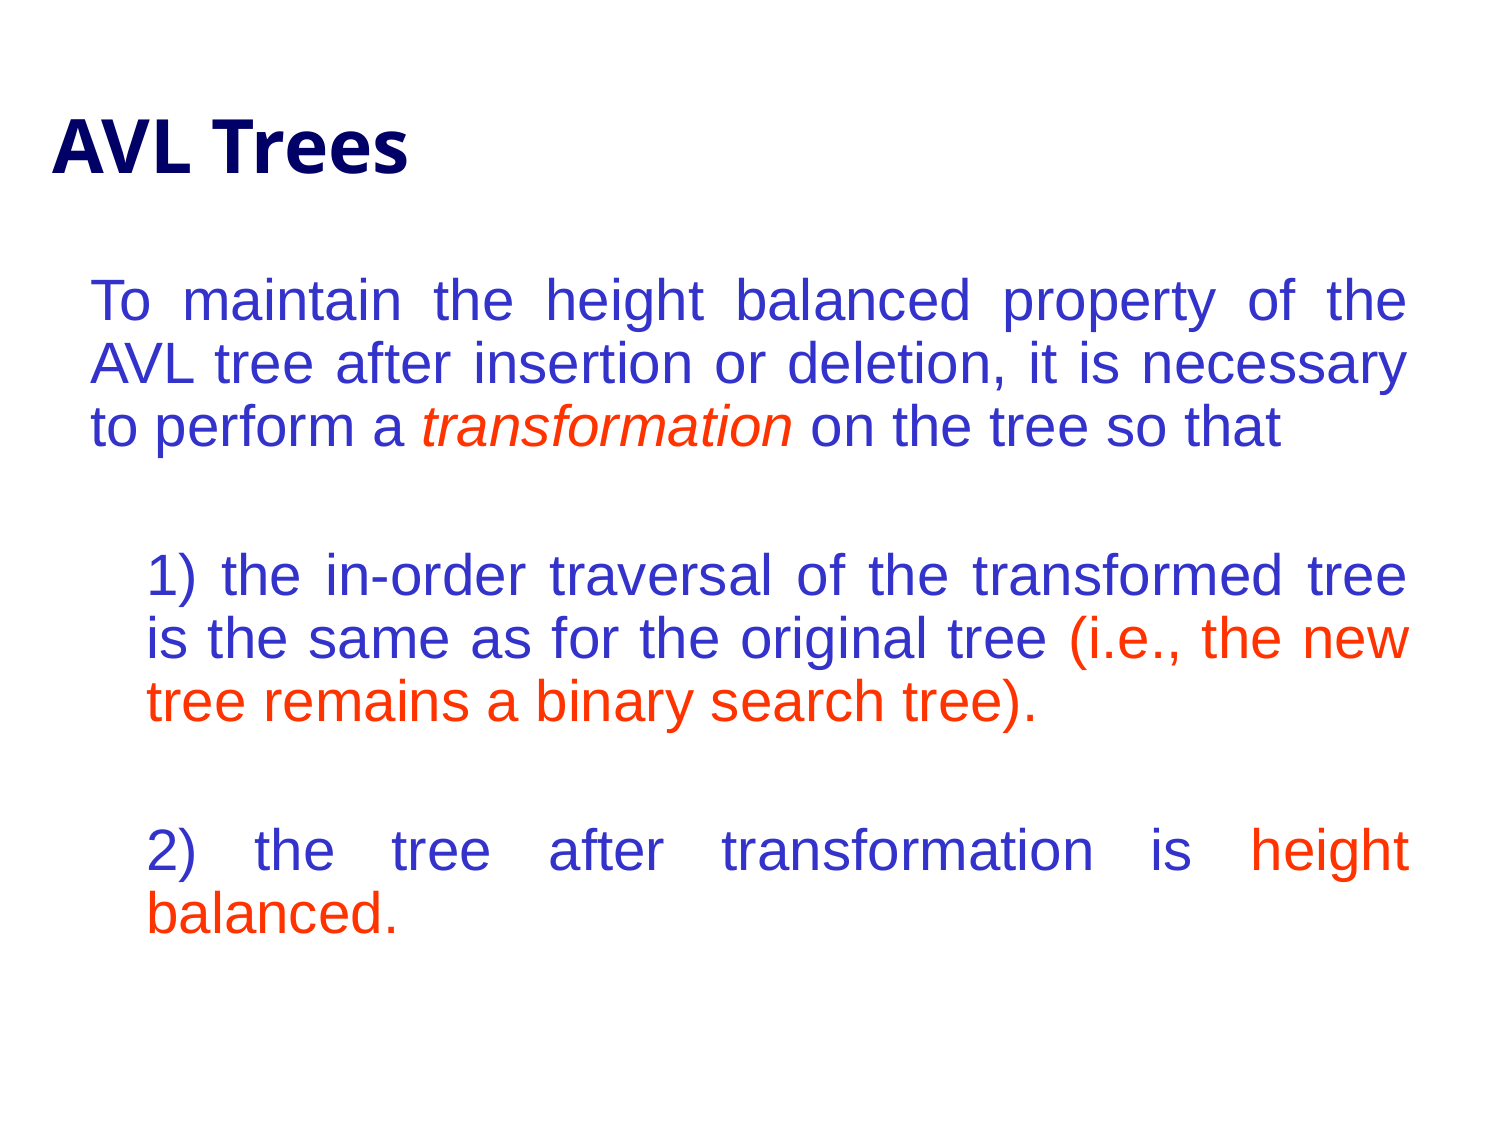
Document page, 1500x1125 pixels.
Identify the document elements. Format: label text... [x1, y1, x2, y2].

list To maintain the height balanced property of the AVL tree after insertion or deletion, it is necessary to perform a transformation on the tree so that 1) the in-order traversal of the transformed tree is the same as for the original tree (i.e., the new tree remains a binary search tree). 2) the tree after transformation is height balanced. [75, 262, 1425, 1005]
title AVL Trees [37, 87, 1388, 200]
